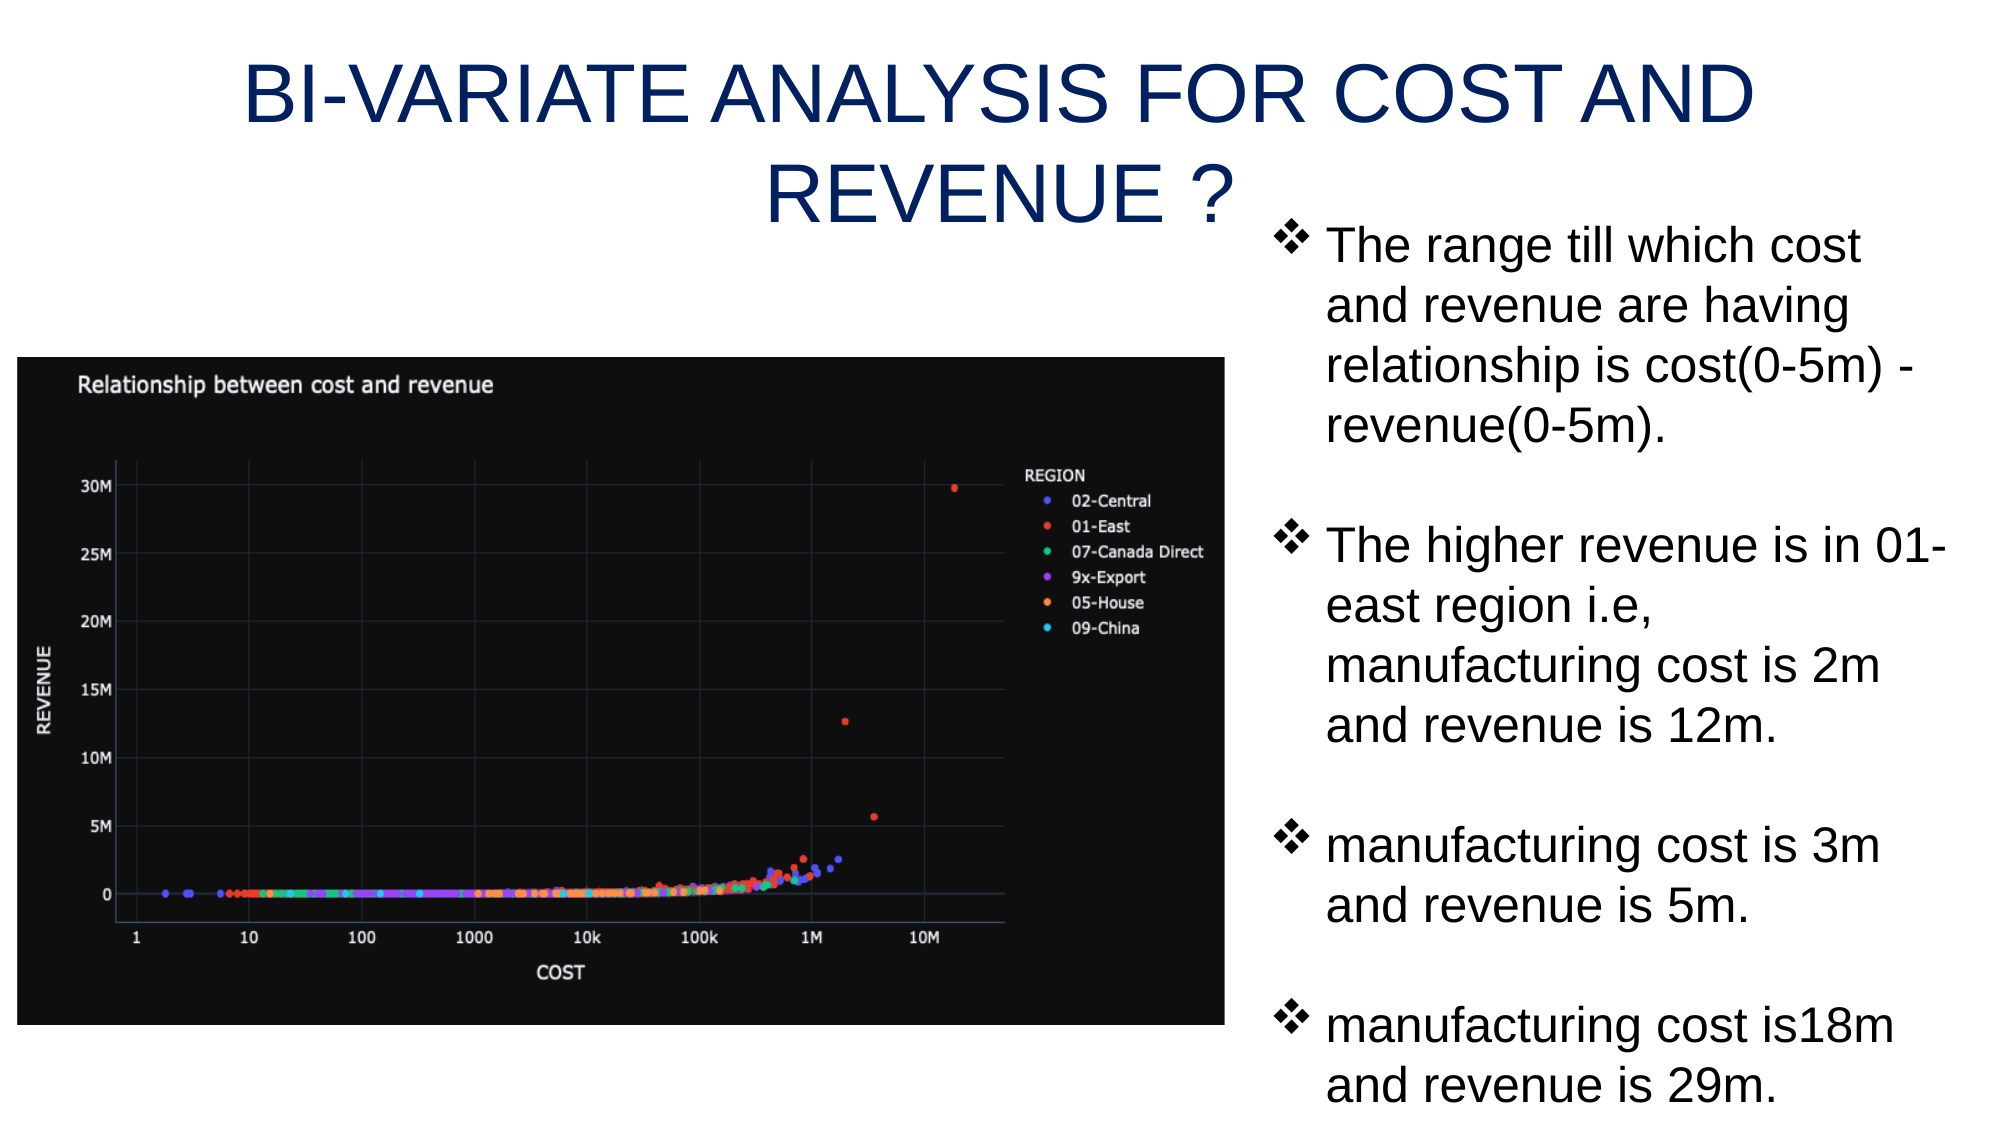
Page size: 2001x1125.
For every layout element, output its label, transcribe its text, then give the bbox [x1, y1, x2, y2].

title BI-VARIATE ANALYSIS FOR COST AND REVENUE ? [99, 44, 1901, 233]
text_box The range till which cost and revenue are having relationship is cost(0-5m) -revenue(0-5m). The higher revenue is in 01-east region i.e, manufacturing cost is 2m and revenue is 12m. manufacturing cost is 3m and revenue is 5m. manufacturing cost is18m and revenue is 29m. [1254, 205, 1973, 1120]
picture [16, 357, 1226, 1025]
